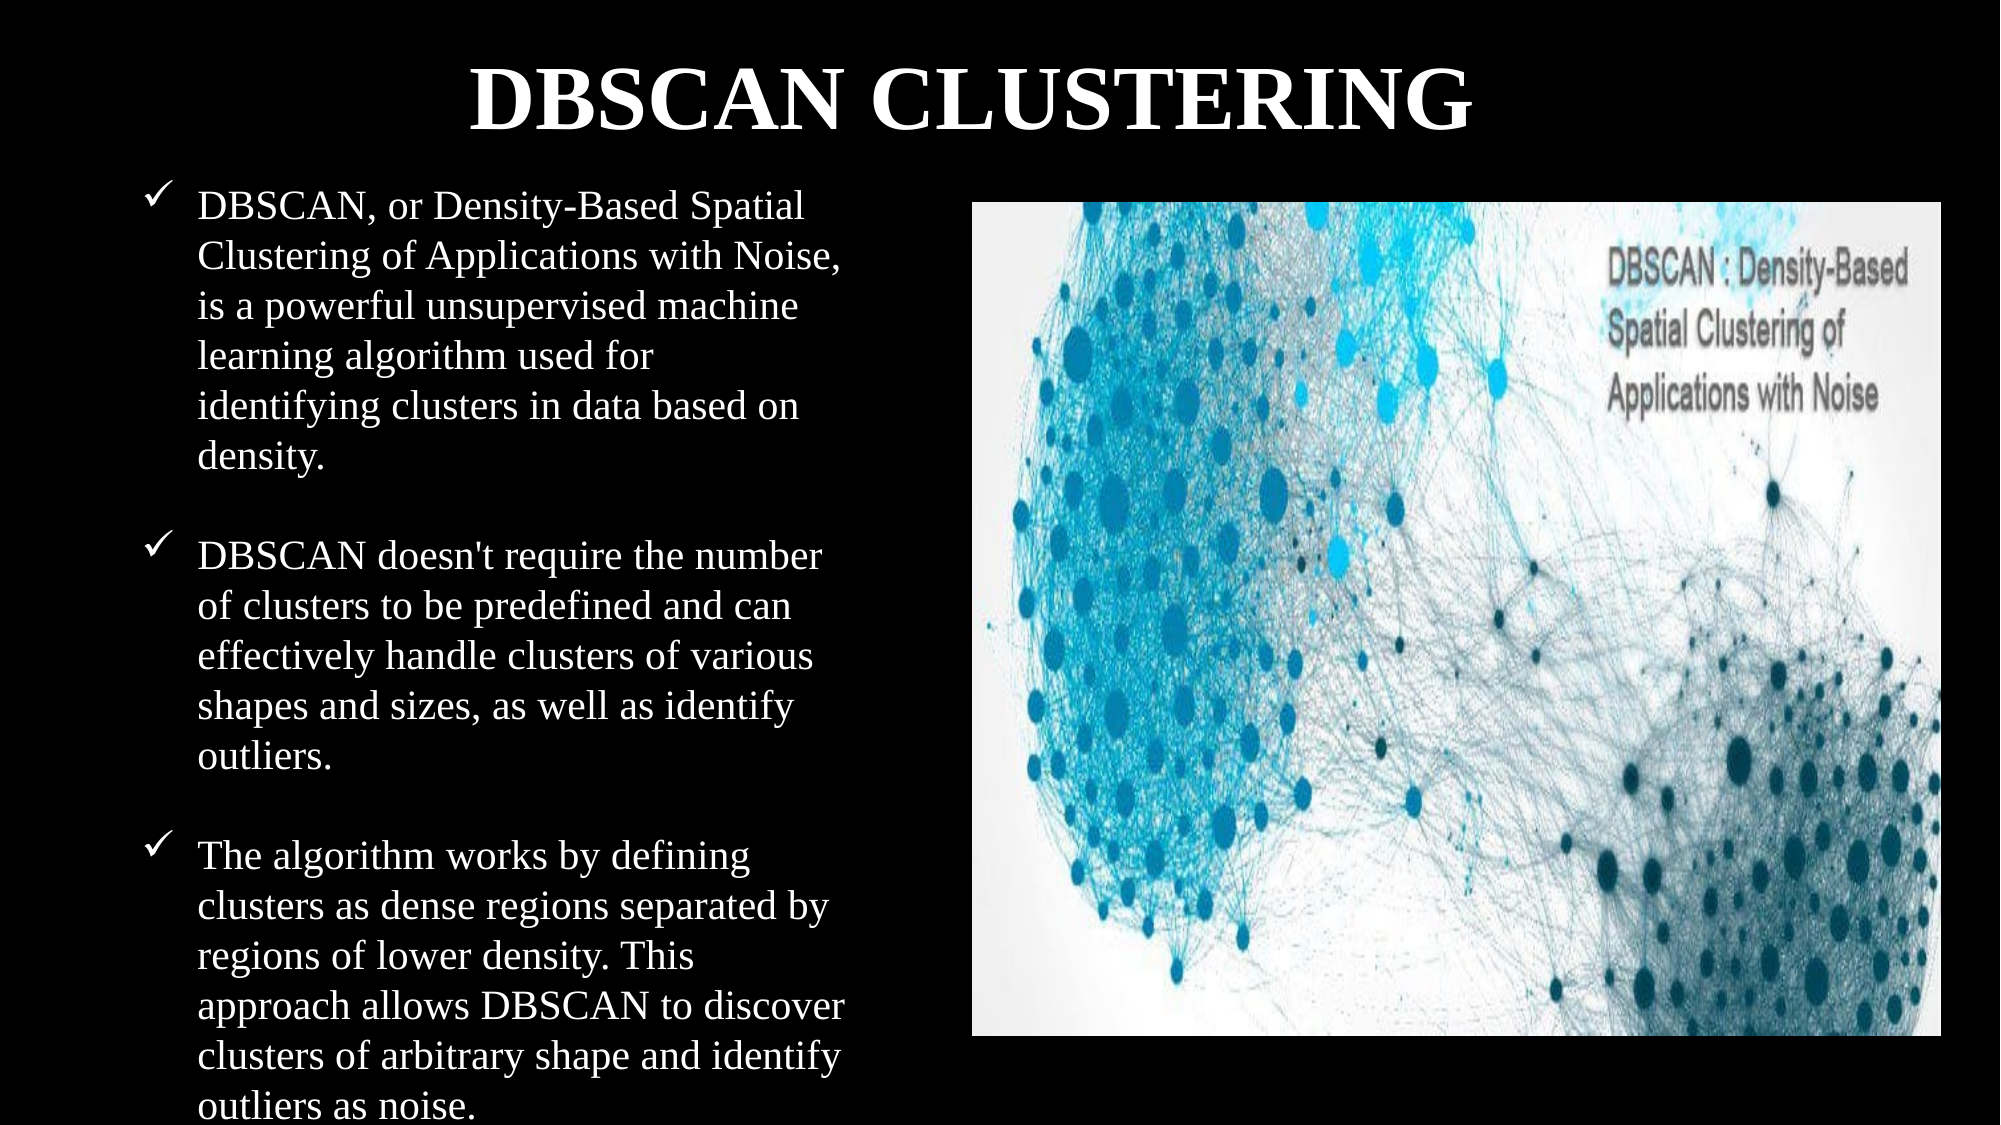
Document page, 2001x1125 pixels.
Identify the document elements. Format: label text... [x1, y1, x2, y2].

picture [972, 202, 1941, 1036]
text_box DBSCAN, or Density-Based Spatial Clustering of Applications with Noise, is a powerful unsupervised machine learning algorithm used for identifying clusters in data based on density. DBSCAN doesn't require the number of clusters to be predefined and can effectively handle clusters of various shapes and sizes, as well as identify outliers. The algorithm works by defining clusters as dense regions separated by regions of lower density. This approach allows DBSCAN to discover clusters of arbitrary shape and identify outliers as noise. [126, 170, 861, 1125]
text_box DBSCAN CLUSTERING [454, 30, 1522, 201]
